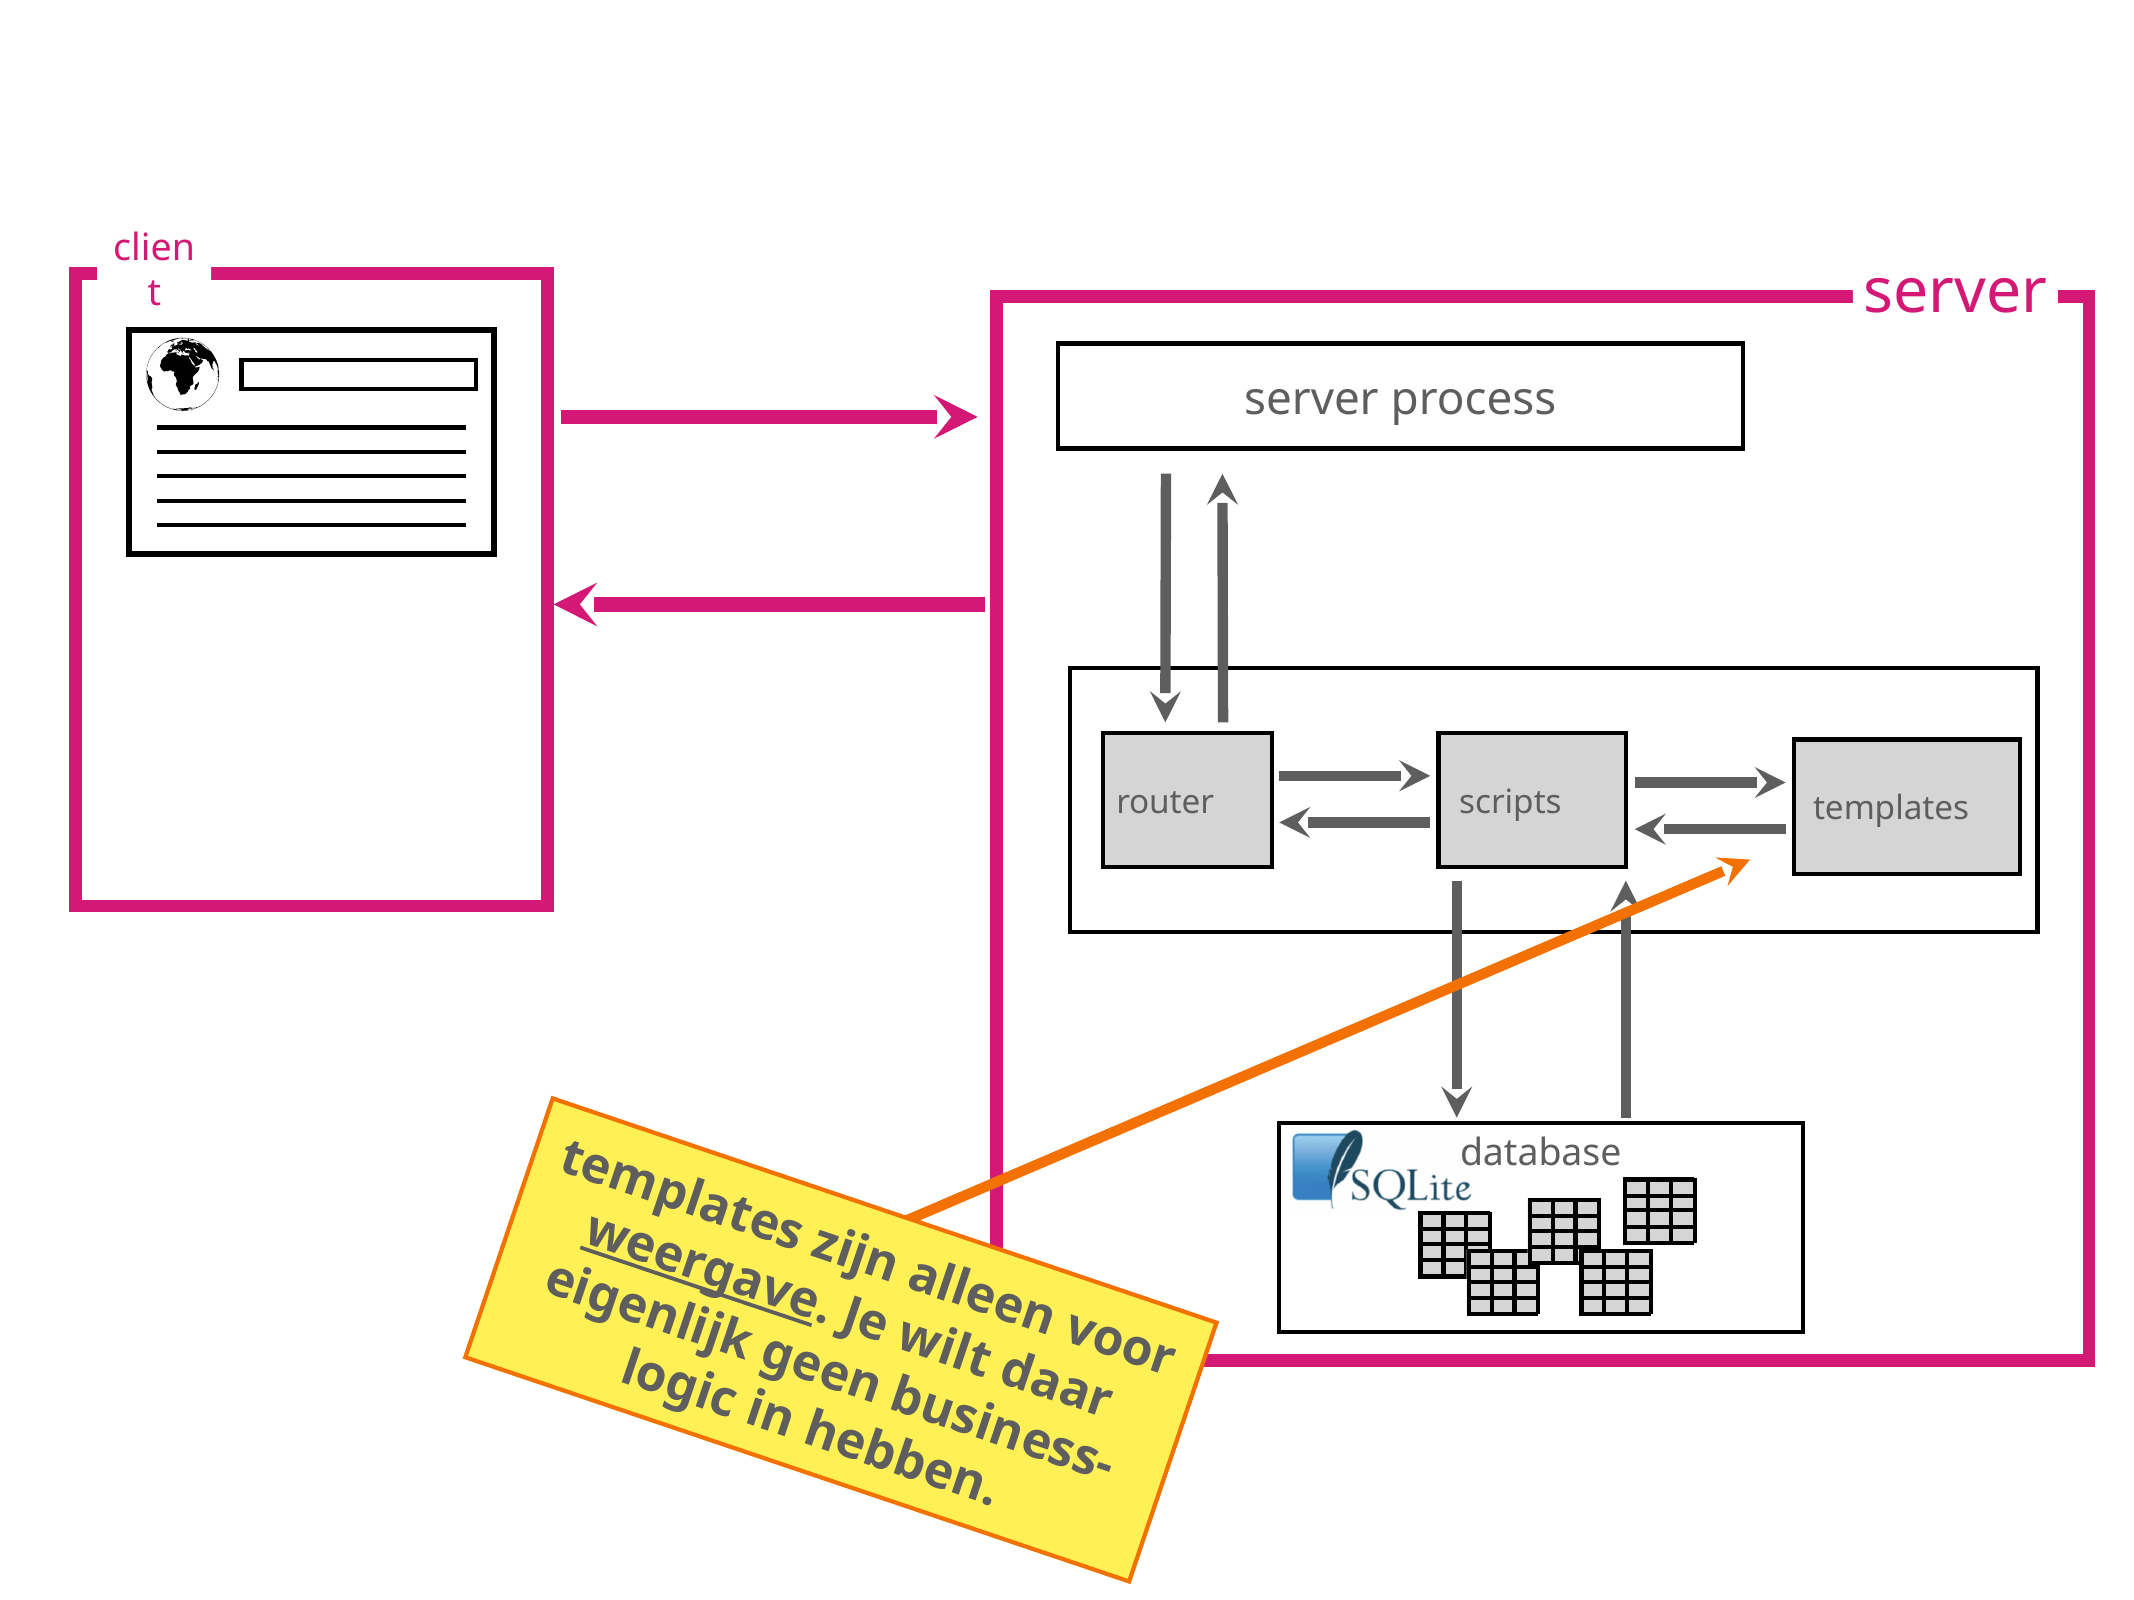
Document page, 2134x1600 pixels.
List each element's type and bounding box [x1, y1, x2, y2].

text_box [465, 859, 1751, 1581]
text_box [1057, 343, 1744, 449]
text_box [1793, 739, 2021, 875]
text_box [75, 240, 549, 907]
text_box [965, 410, 978, 424]
text_box [553, 598, 566, 611]
text_box [996, 240, 2090, 1361]
text_box [1438, 732, 1627, 859]
text_box [1103, 732, 1273, 859]
